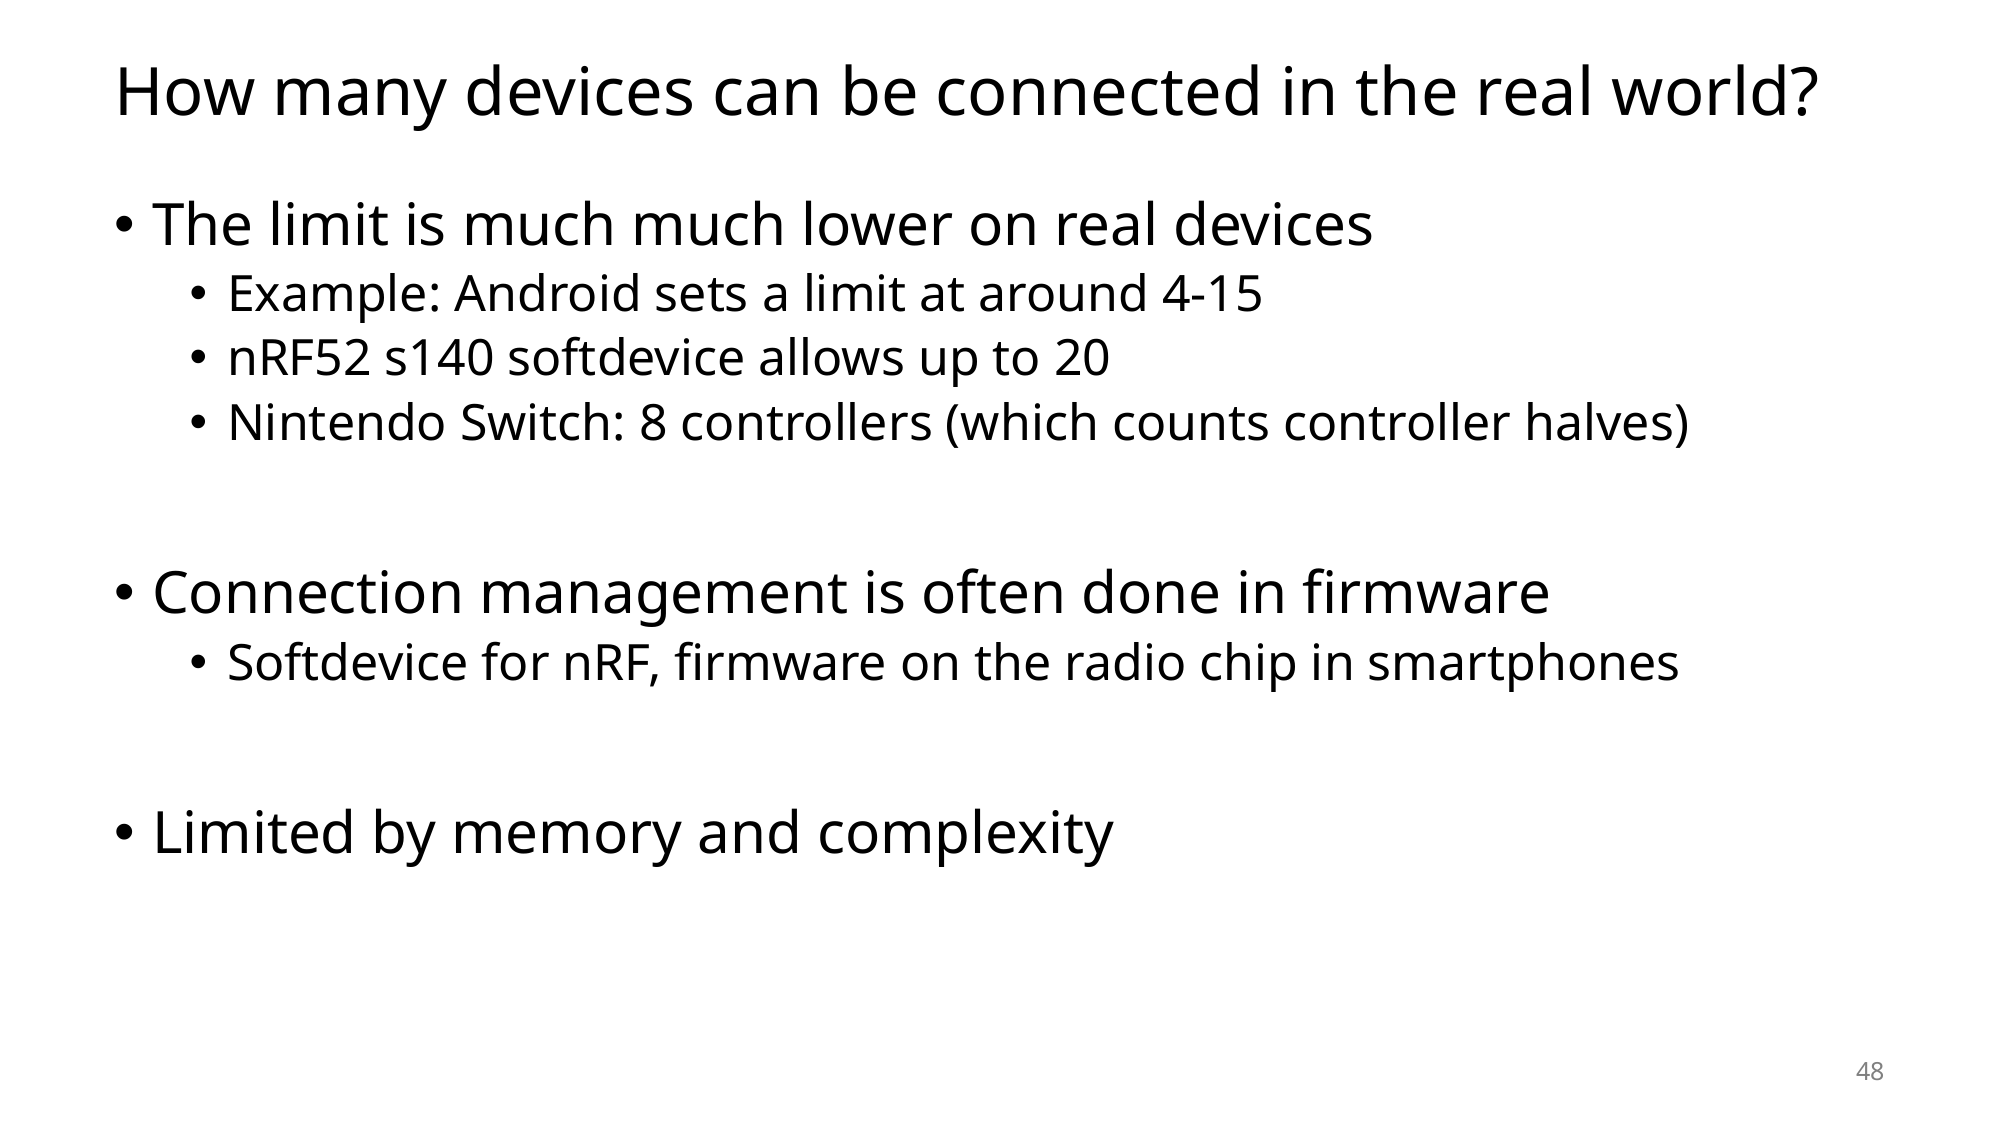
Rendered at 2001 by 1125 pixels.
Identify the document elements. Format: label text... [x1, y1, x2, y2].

slide_number 48 [1749, 1042, 1900, 1103]
title How many devices can be connected in the real world? [99, 37, 1900, 150]
list The limit is much much lower on real devices Example: Android sets a limit at around 4-15 nRF52 s140 softdevice allows up to 20 Nintendo Switch: 8 controllers (which counts controller halves) Connection management is often done in firmware Softdevice for nRF, firmware on the radio chip in smartphones Limited by memory and complexity [99, 187, 1900, 1013]
